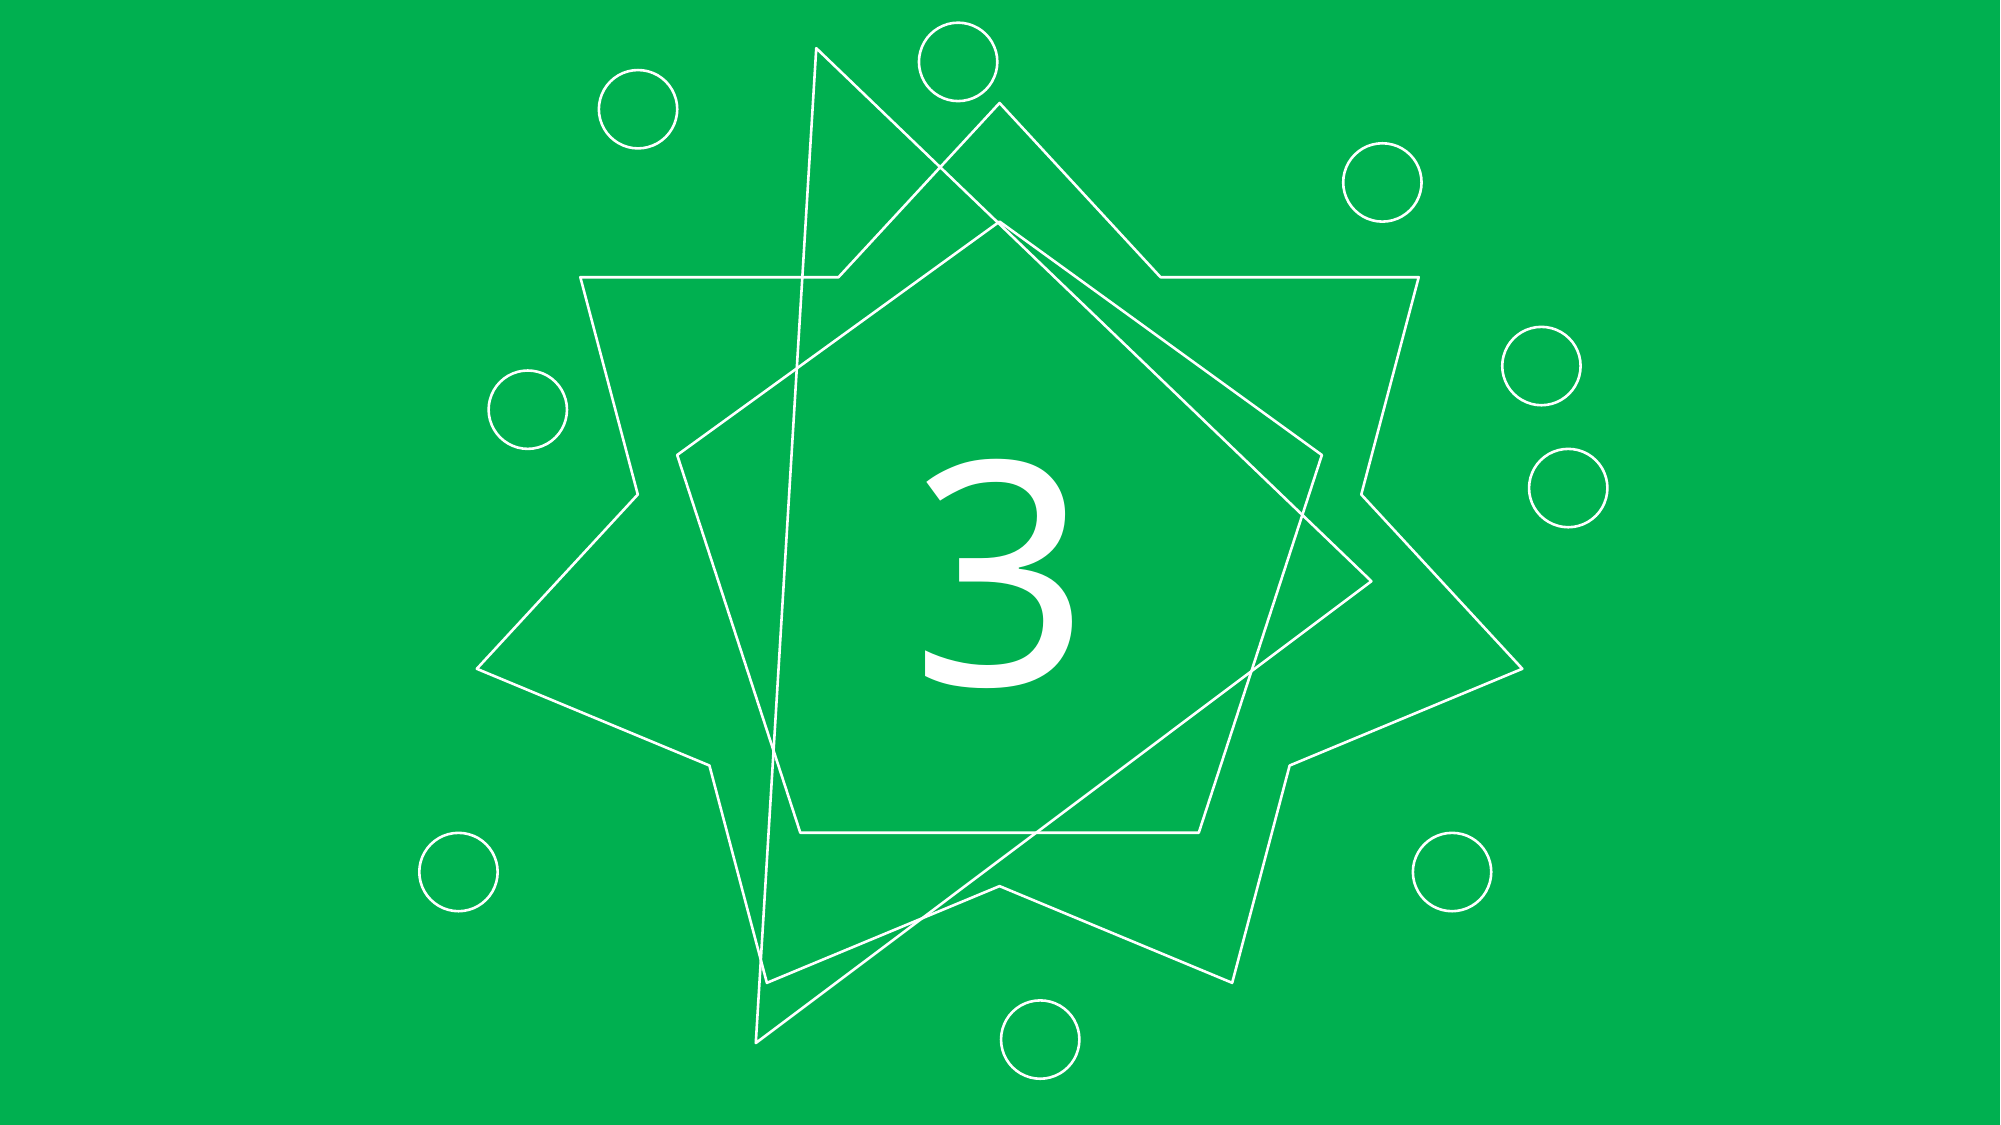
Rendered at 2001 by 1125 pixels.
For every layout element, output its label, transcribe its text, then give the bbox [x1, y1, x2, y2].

text_box [917, 21, 999, 103]
text_box [475, 275, 801, 959]
text_box [675, 368, 795, 751]
text_box [487, 369, 569, 451]
text_box [1037, 673, 1253, 835]
text_box [1411, 831, 1493, 913]
text_box [1500, 325, 1582, 407]
text_box [1341, 141, 1423, 223]
text_box [999, 220, 1324, 514]
text_box [1527, 447, 1609, 529]
text_box [754, 46, 1373, 1045]
text_box [999, 999, 1081, 1081]
text_box 3 [896, 365, 1106, 756]
text_box [417, 831, 499, 913]
text_box [597, 68, 679, 150]
text_box [925, 101, 1524, 985]
